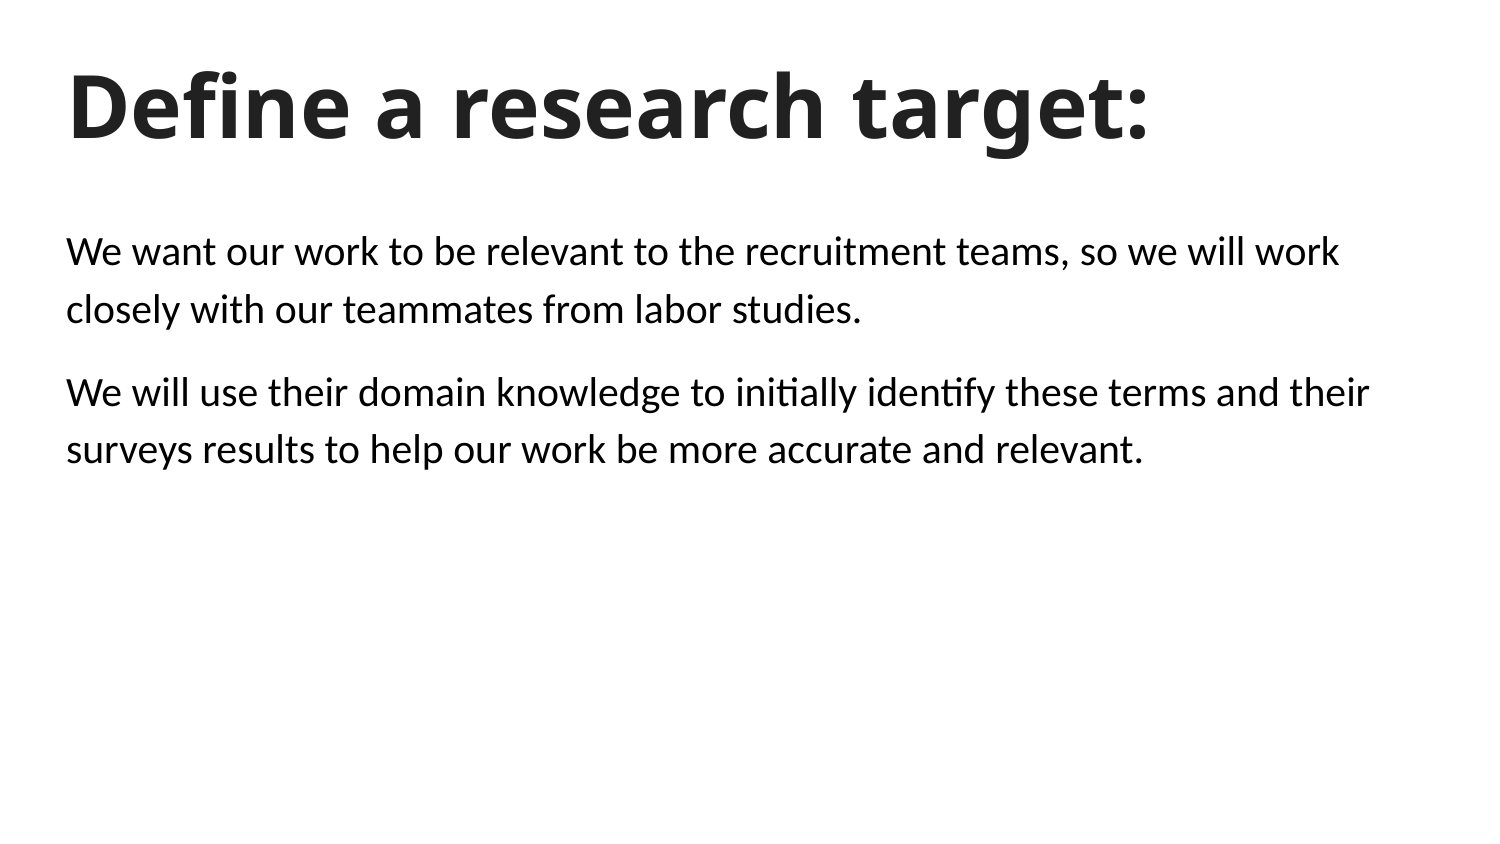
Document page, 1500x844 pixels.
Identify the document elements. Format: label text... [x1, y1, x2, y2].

title Define a research target: [51, 48, 1449, 180]
list We want our work to be relevant to the recruitment teams, so we will work closely with our teammates from labor studies. We will use their domain knowledge to initially identify these terms and their surveys results to help our work be more accurate and relevant. [51, 201, 1449, 750]
